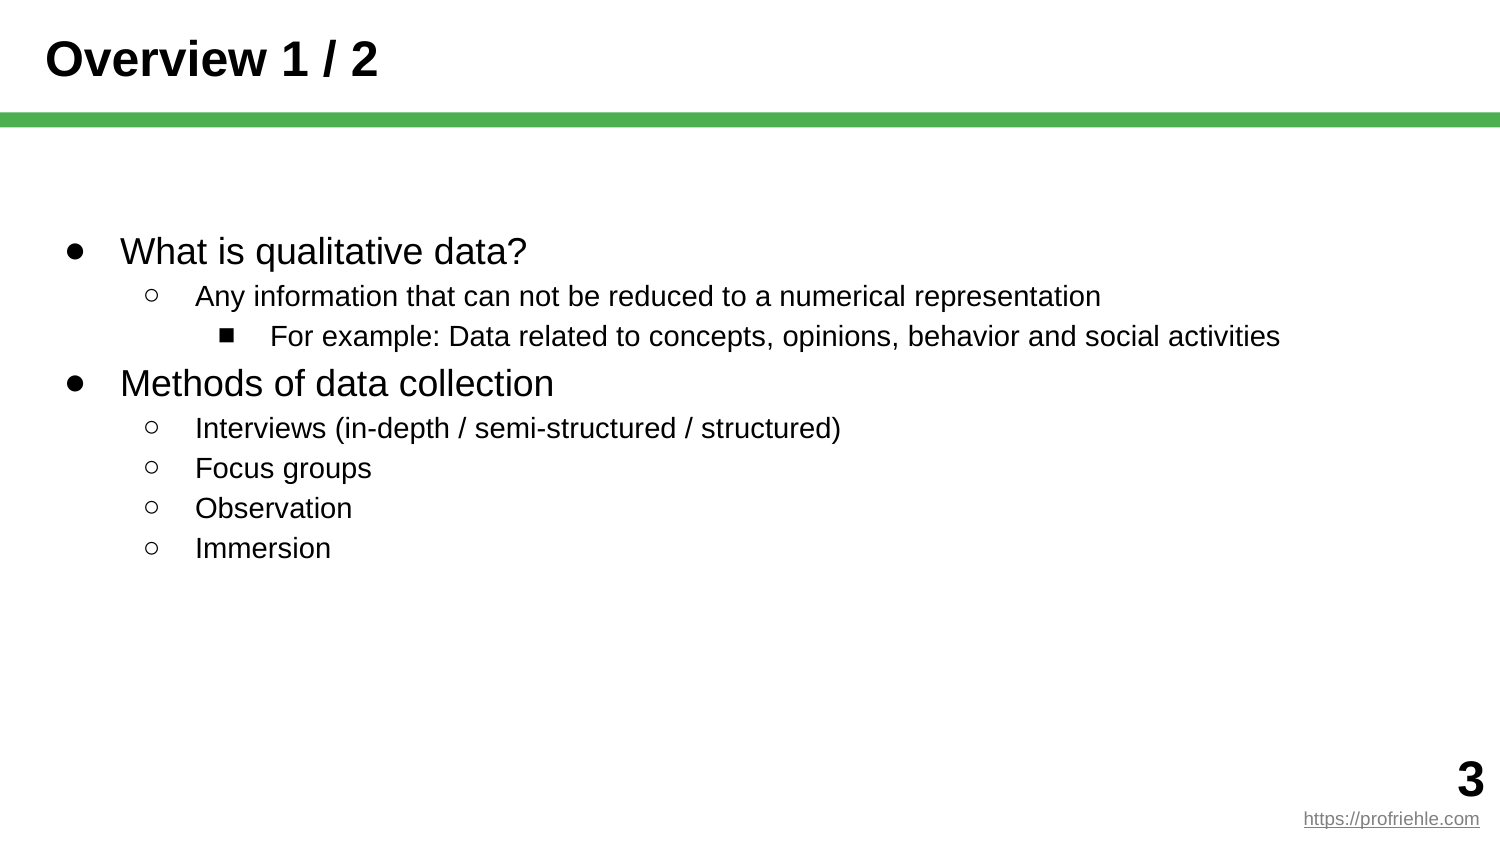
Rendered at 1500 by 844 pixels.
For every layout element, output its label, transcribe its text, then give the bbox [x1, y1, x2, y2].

list What is qualitative data? Any information that can not be reduced to a numerical representation For example: Data related to concepts, opinions, behavior and social activities Methods of data collection Interviews (in-depth / semi-structured / structured) Focus groups Observation Immersion [45, 150, 1455, 825]
slide_number ‹#› https://profriehle.com [1200, 724, 1500, 844]
title Overview 1 / 2 [0, 0, 1500, 113]
